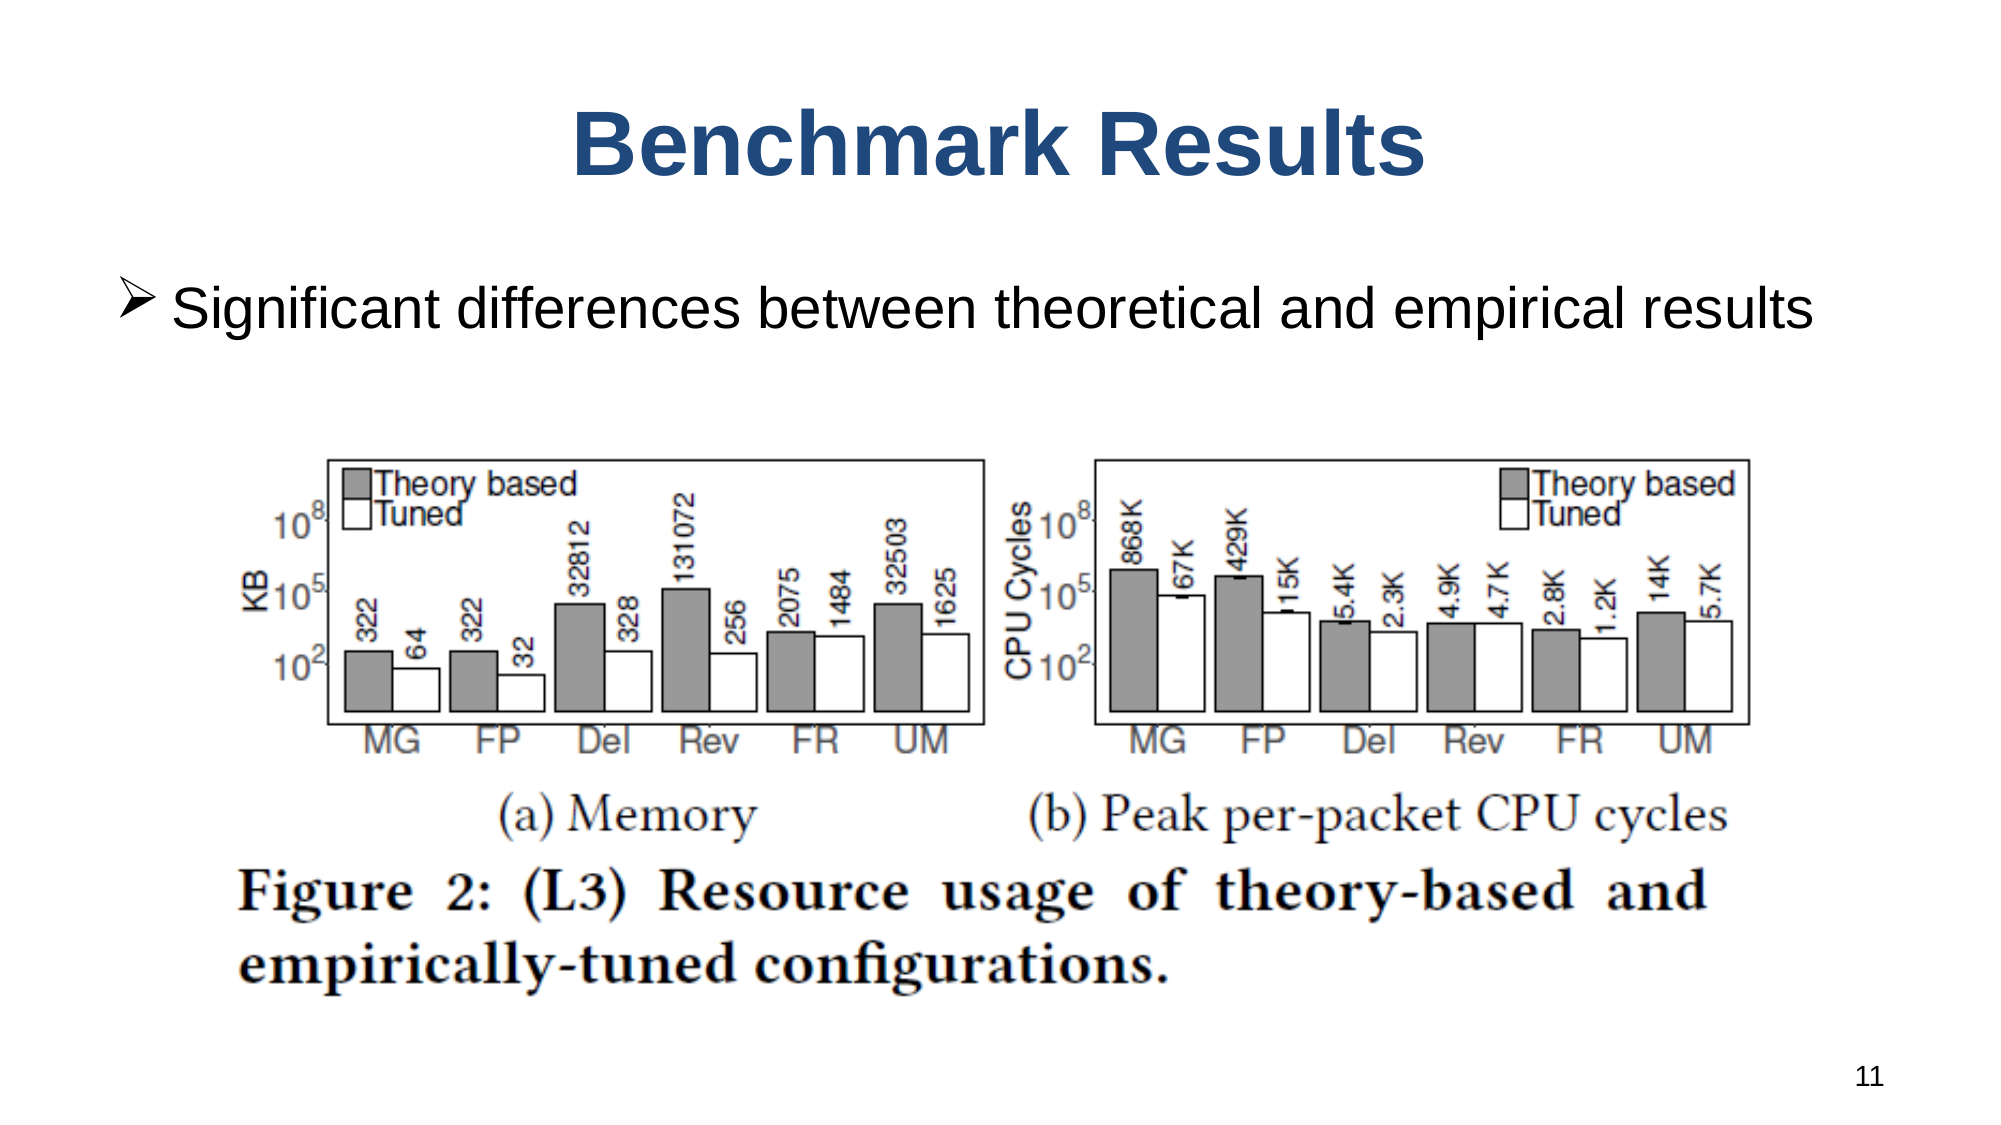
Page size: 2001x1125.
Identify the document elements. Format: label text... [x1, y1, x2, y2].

title Benchmark Results [99, 45, 1900, 233]
list Significant differences between theoretical and empirical results [99, 262, 1900, 450]
slide_number 11 [1433, 1050, 1900, 1103]
picture [229, 434, 1771, 1018]
